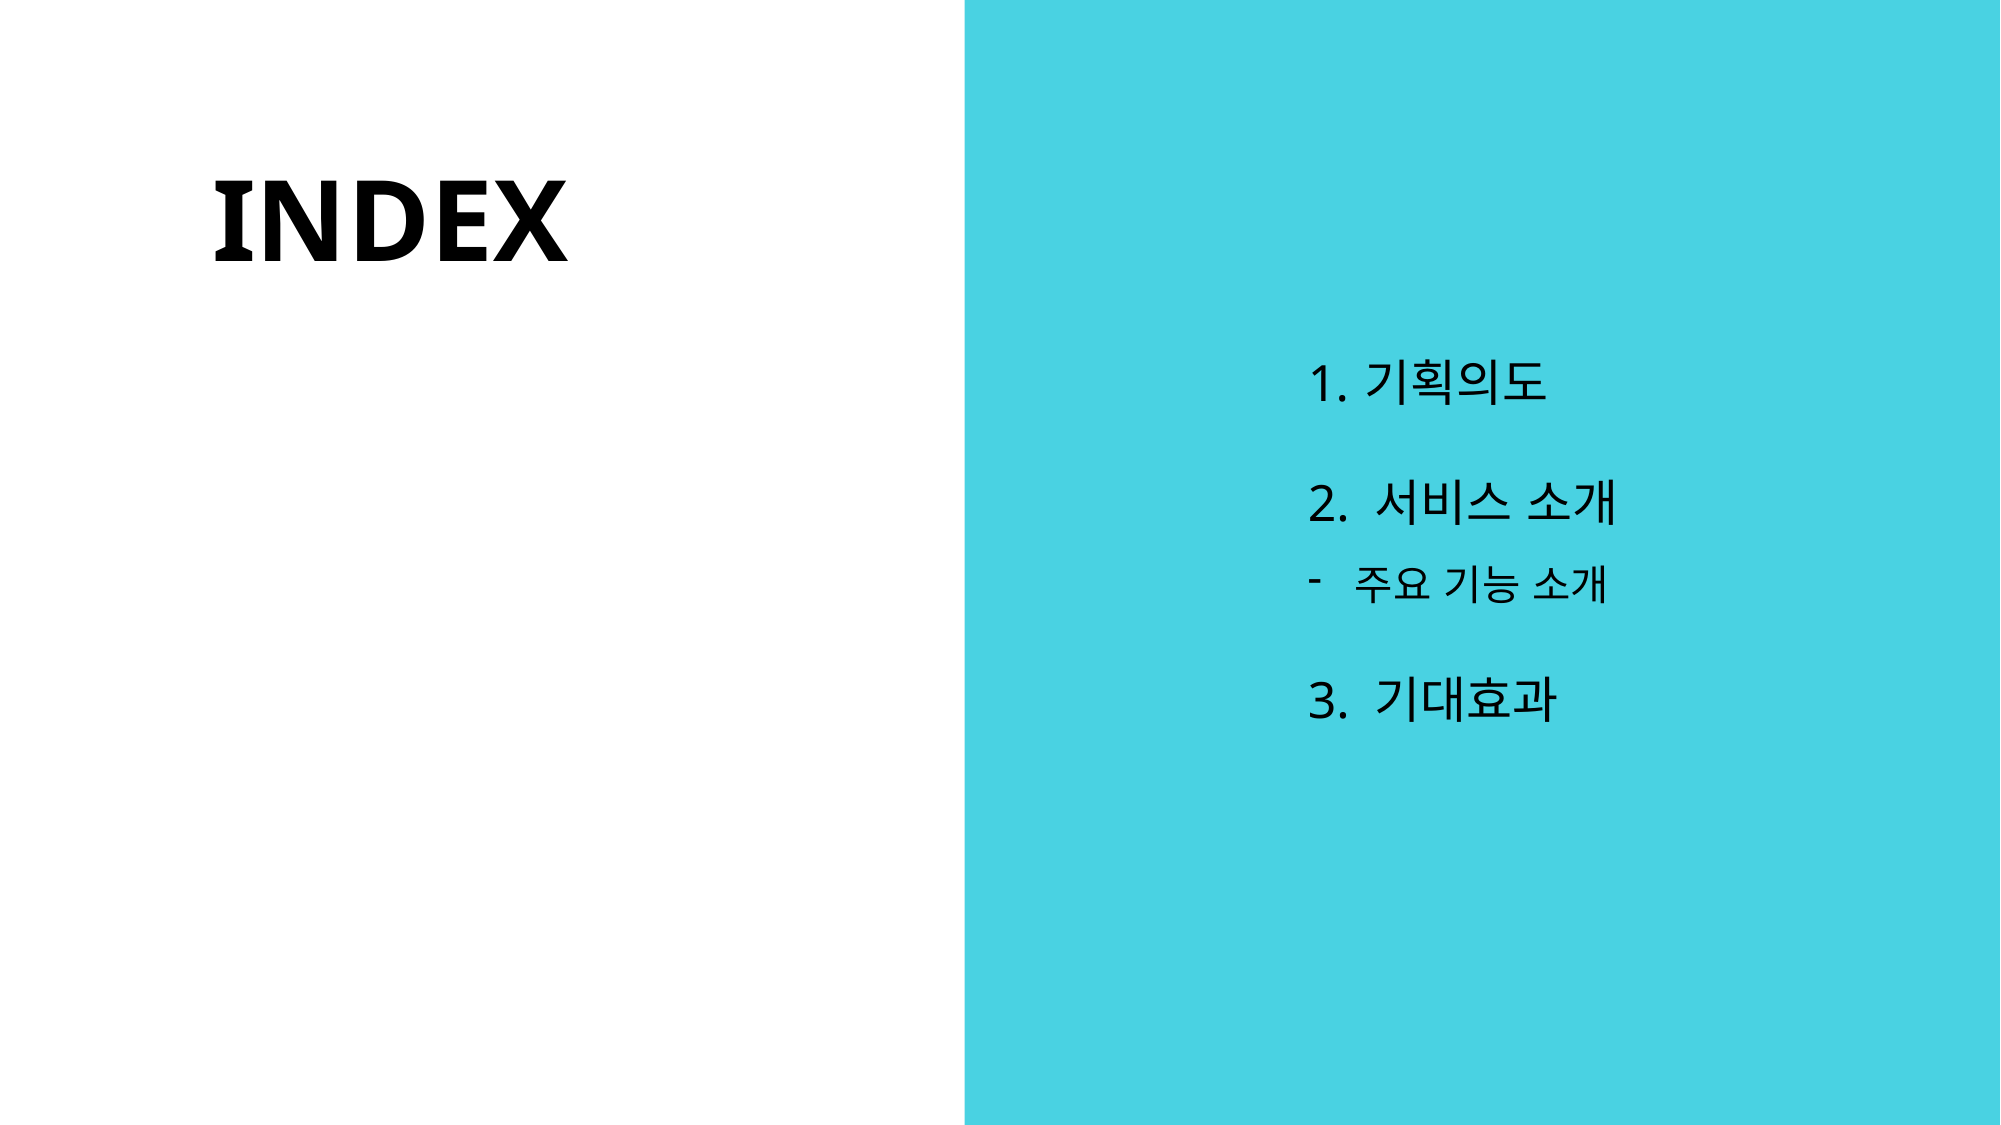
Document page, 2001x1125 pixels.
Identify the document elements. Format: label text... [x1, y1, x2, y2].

text_box [964, 0, 2000, 1125]
text_box 기획의도 2. 서비스 소개 주요 기능 소개 3. 기대효과 [1293, 343, 1784, 736]
text_box INDEX [197, 142, 784, 292]
